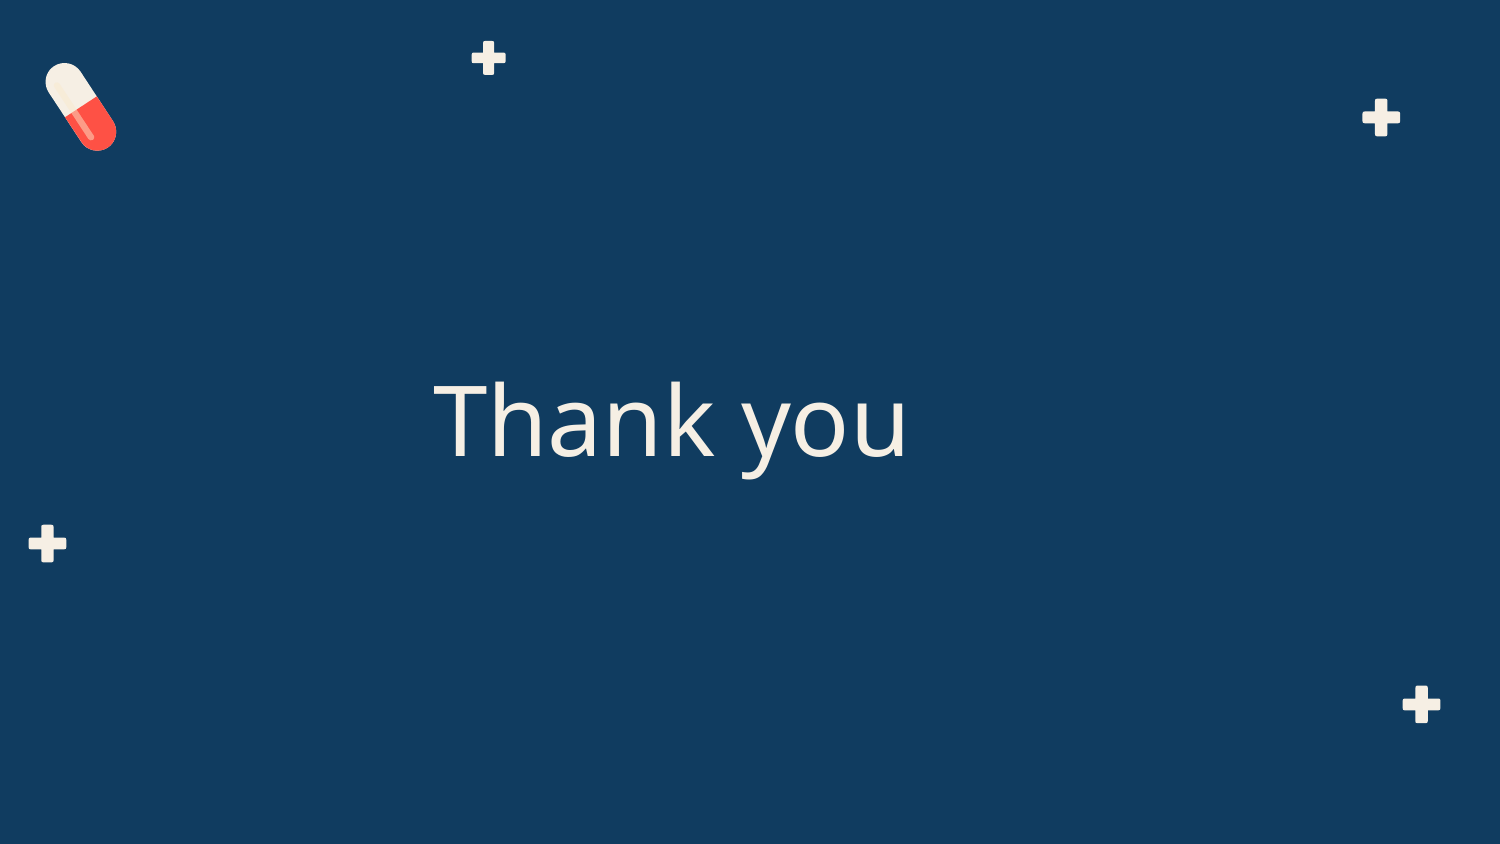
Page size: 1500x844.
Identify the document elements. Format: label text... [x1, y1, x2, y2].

title Thank you [418, 117, 1295, 491]
